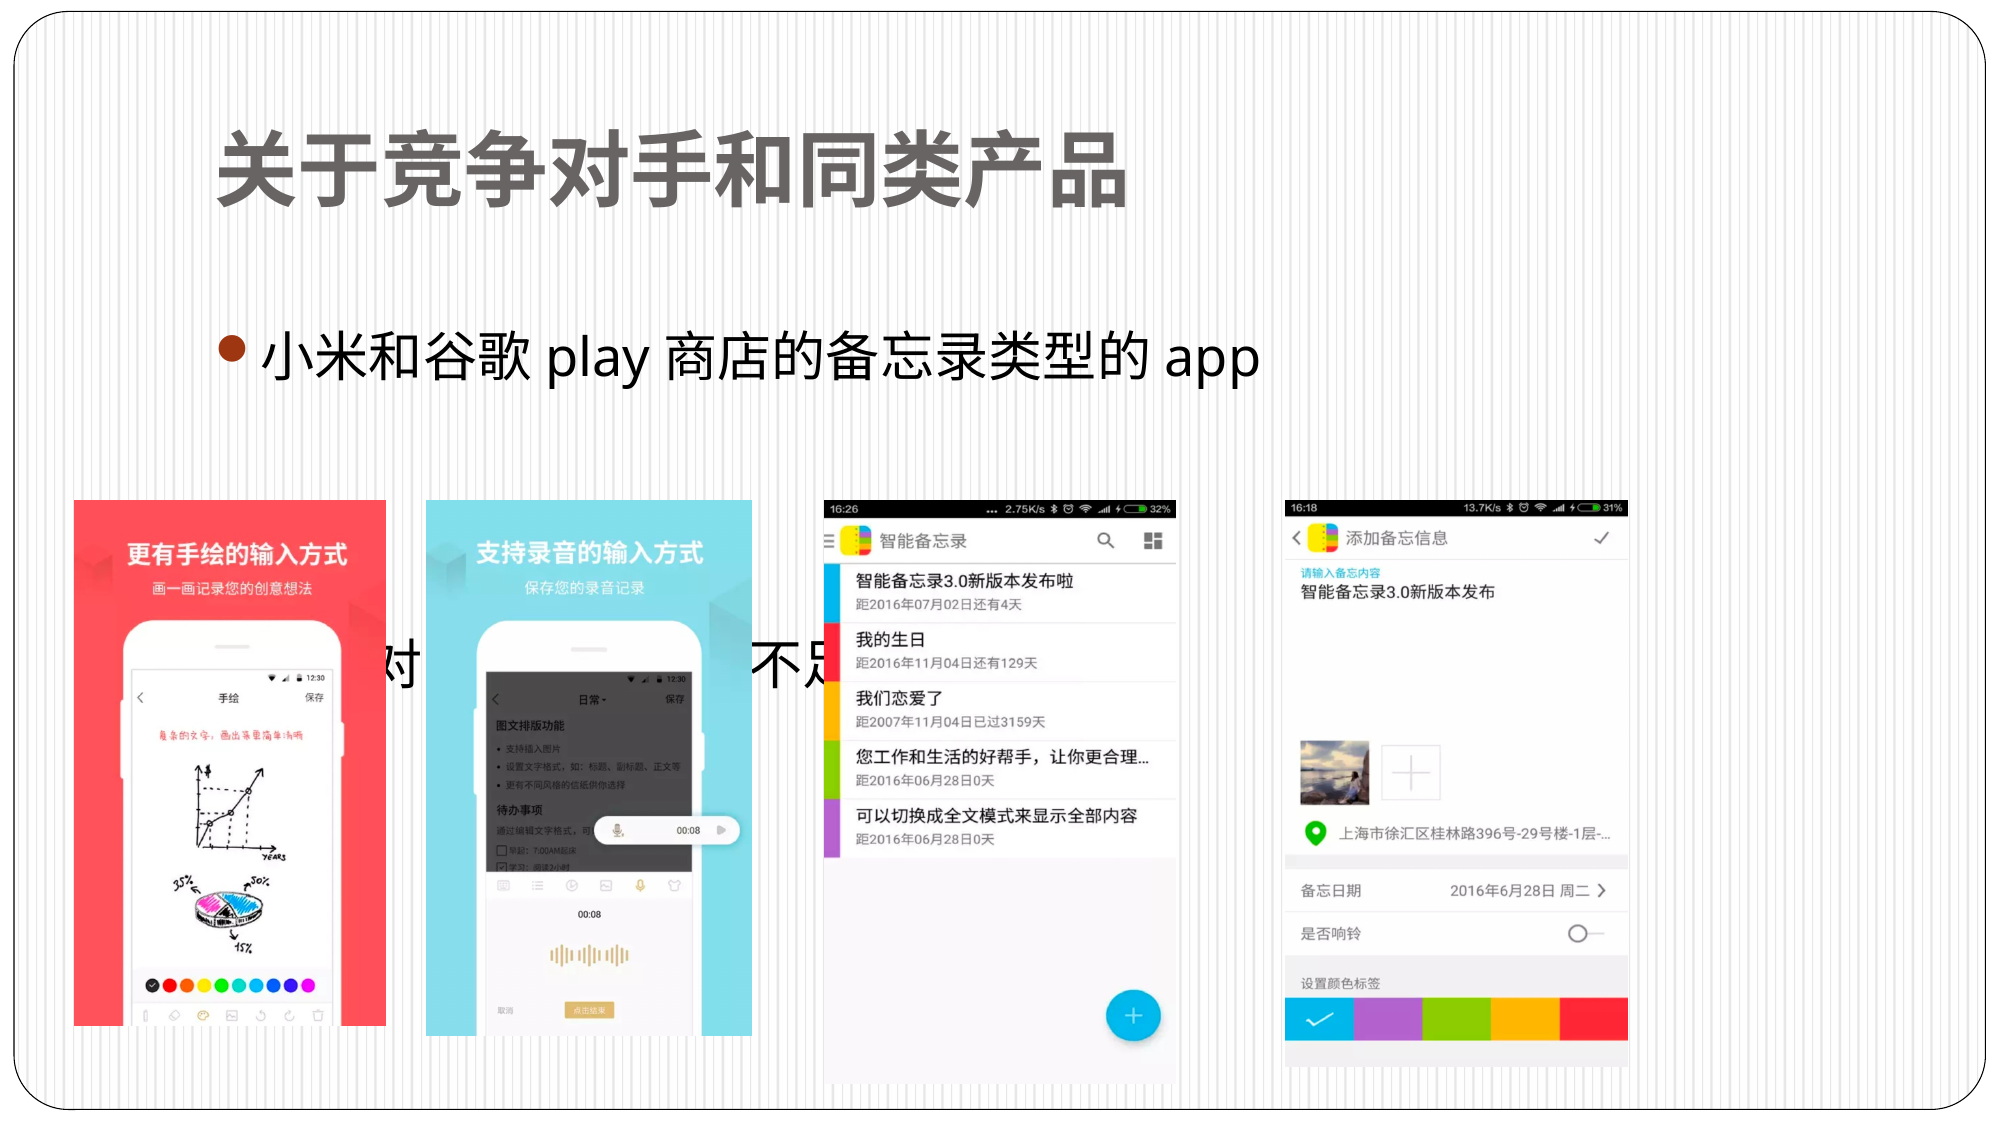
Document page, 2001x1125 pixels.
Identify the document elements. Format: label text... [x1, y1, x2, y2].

title 关于竞争对手和同类产品 [200, 45, 1900, 233]
picture [426, 500, 752, 1036]
list 小米和谷歌play商店的备忘录类型的app 功能对于大学生来说不足或者冗余 [200, 237, 1900, 988]
picture [74, 500, 386, 1026]
picture [1319, 1016, 1328, 1022]
picture [1285, 500, 1628, 1067]
picture [824, 500, 1176, 1084]
picture [1307, 1020, 1318, 1025]
